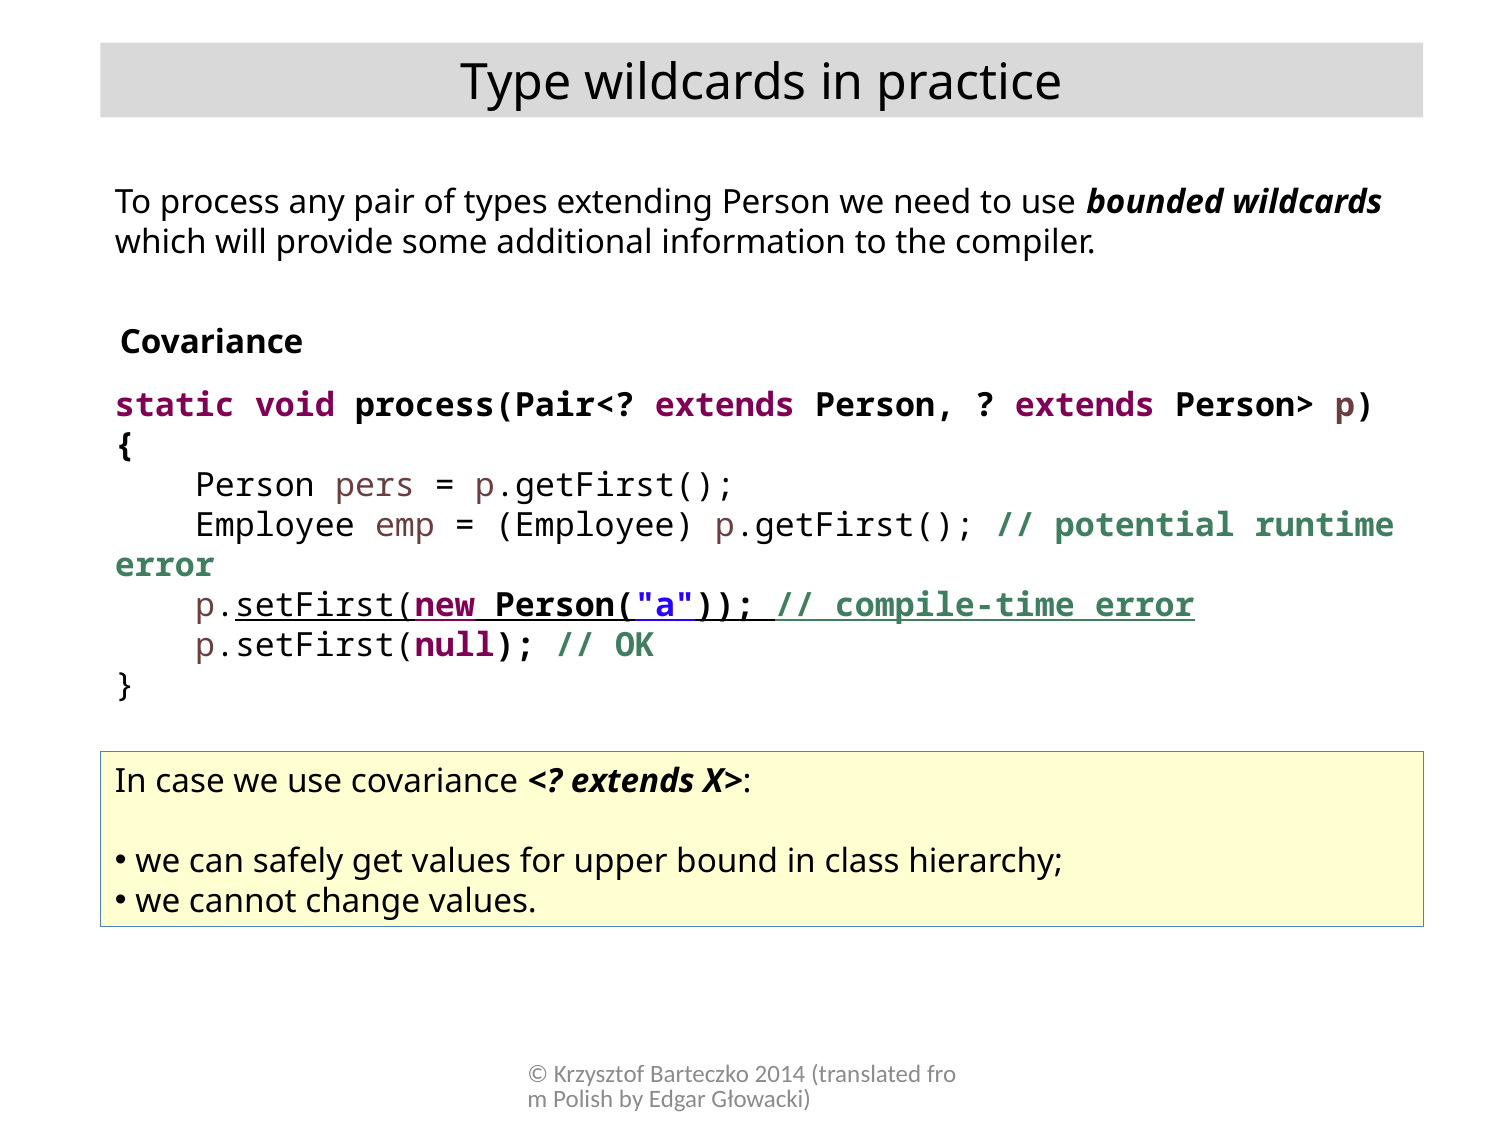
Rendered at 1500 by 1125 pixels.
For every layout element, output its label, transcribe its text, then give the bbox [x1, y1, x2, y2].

text_box In case we use covariance <? extends X>: we can safely get values for upper bound in class hierarchy; we cannot change values. [100, 751, 1424, 927]
text_box Covariance [104, 312, 1428, 368]
footer © Krzysztof Barteczko 2014 (translated from Polish by Edgar Głowacki) [512, 1042, 988, 1103]
text_box Type wildcards in practice [100, 42, 1424, 118]
text_box static void process(Pair<? extends Person, ? extends Person> p) { Person pers = p.getFirst(); Employee emp = (Employee) p.getFirst(); // potential runtime error p.setFirst(new Person("a")); // compile-time error p.setFirst(null); // OK } [100, 375, 1424, 710]
text_box To process any pair of types extending Person we need to use bounded wildcards which will provide some additional information to the compiler. [100, 172, 1424, 268]
